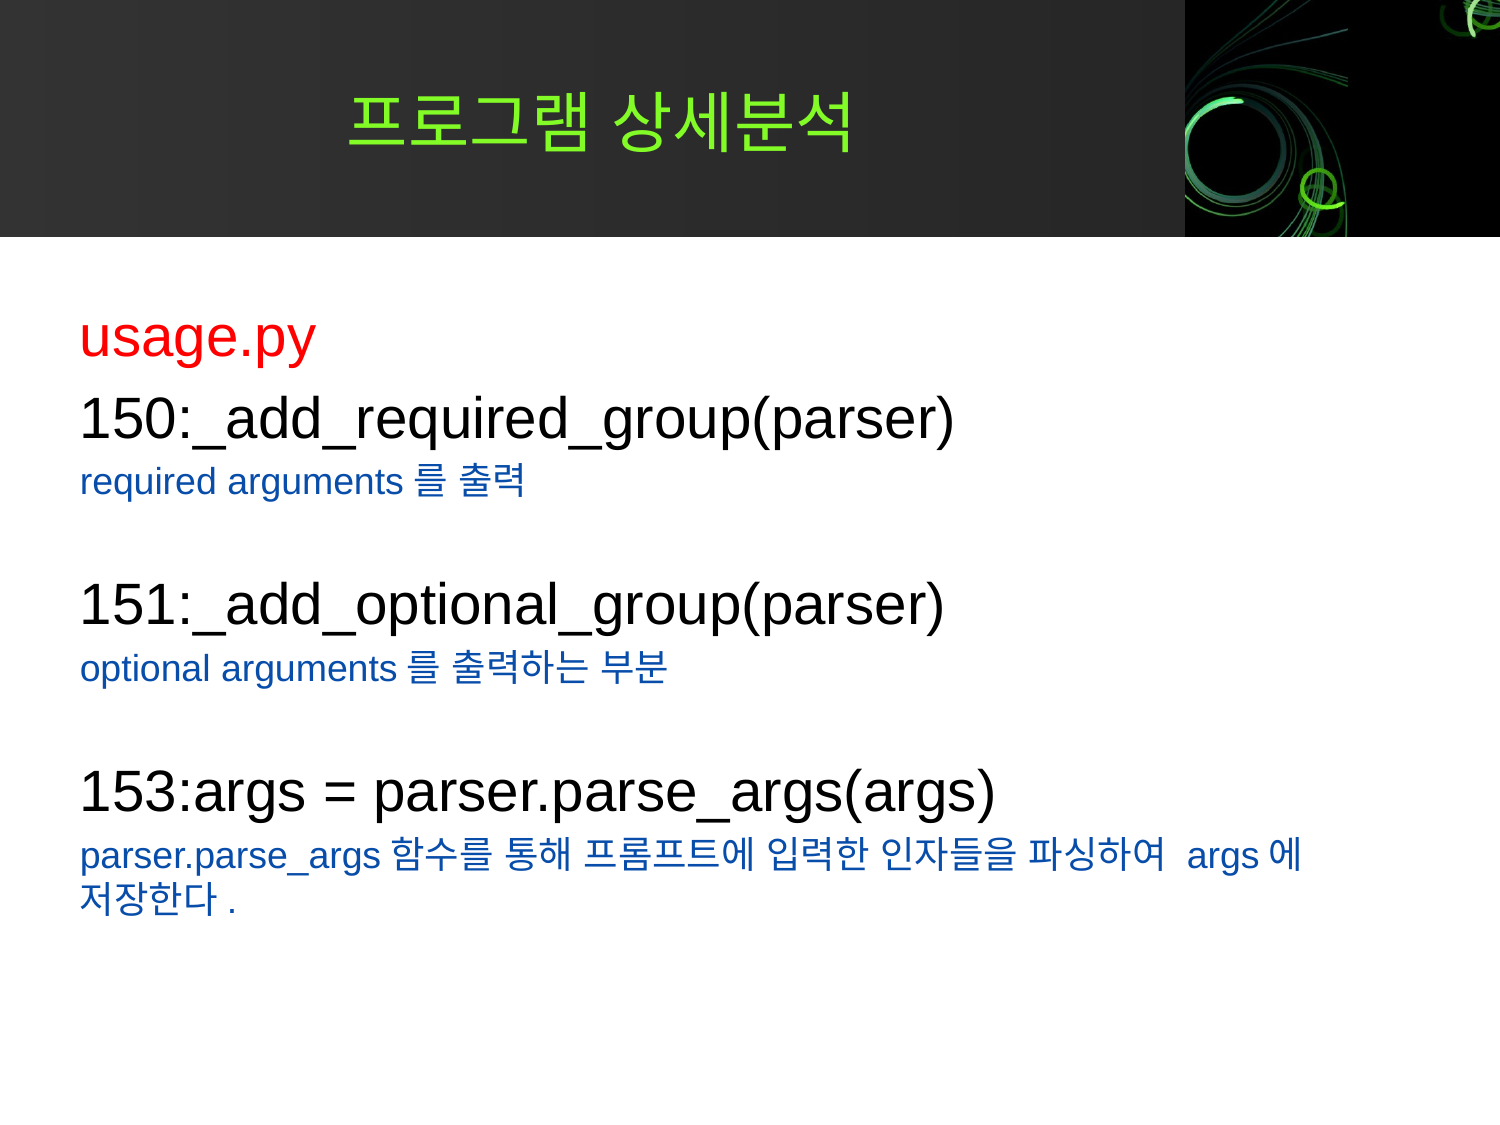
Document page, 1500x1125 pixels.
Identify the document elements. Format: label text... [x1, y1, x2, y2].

list [41, 262, 1392, 1005]
picture [1185, 0, 1500, 237]
title 프로그램 상세분석 [41, 45, 1164, 197]
text_box usage.py 150:_add_required_group(parser) required arguments를 출력 151:_add_optional_group(parser) optional arguments를 출력하는 부분 153:args = parser.parse_args(args) parser.parse_args함수를 통해 프롬프트에 입력한 인자들을 파싱하여 args에 저장한다. [64, 290, 1415, 1034]
